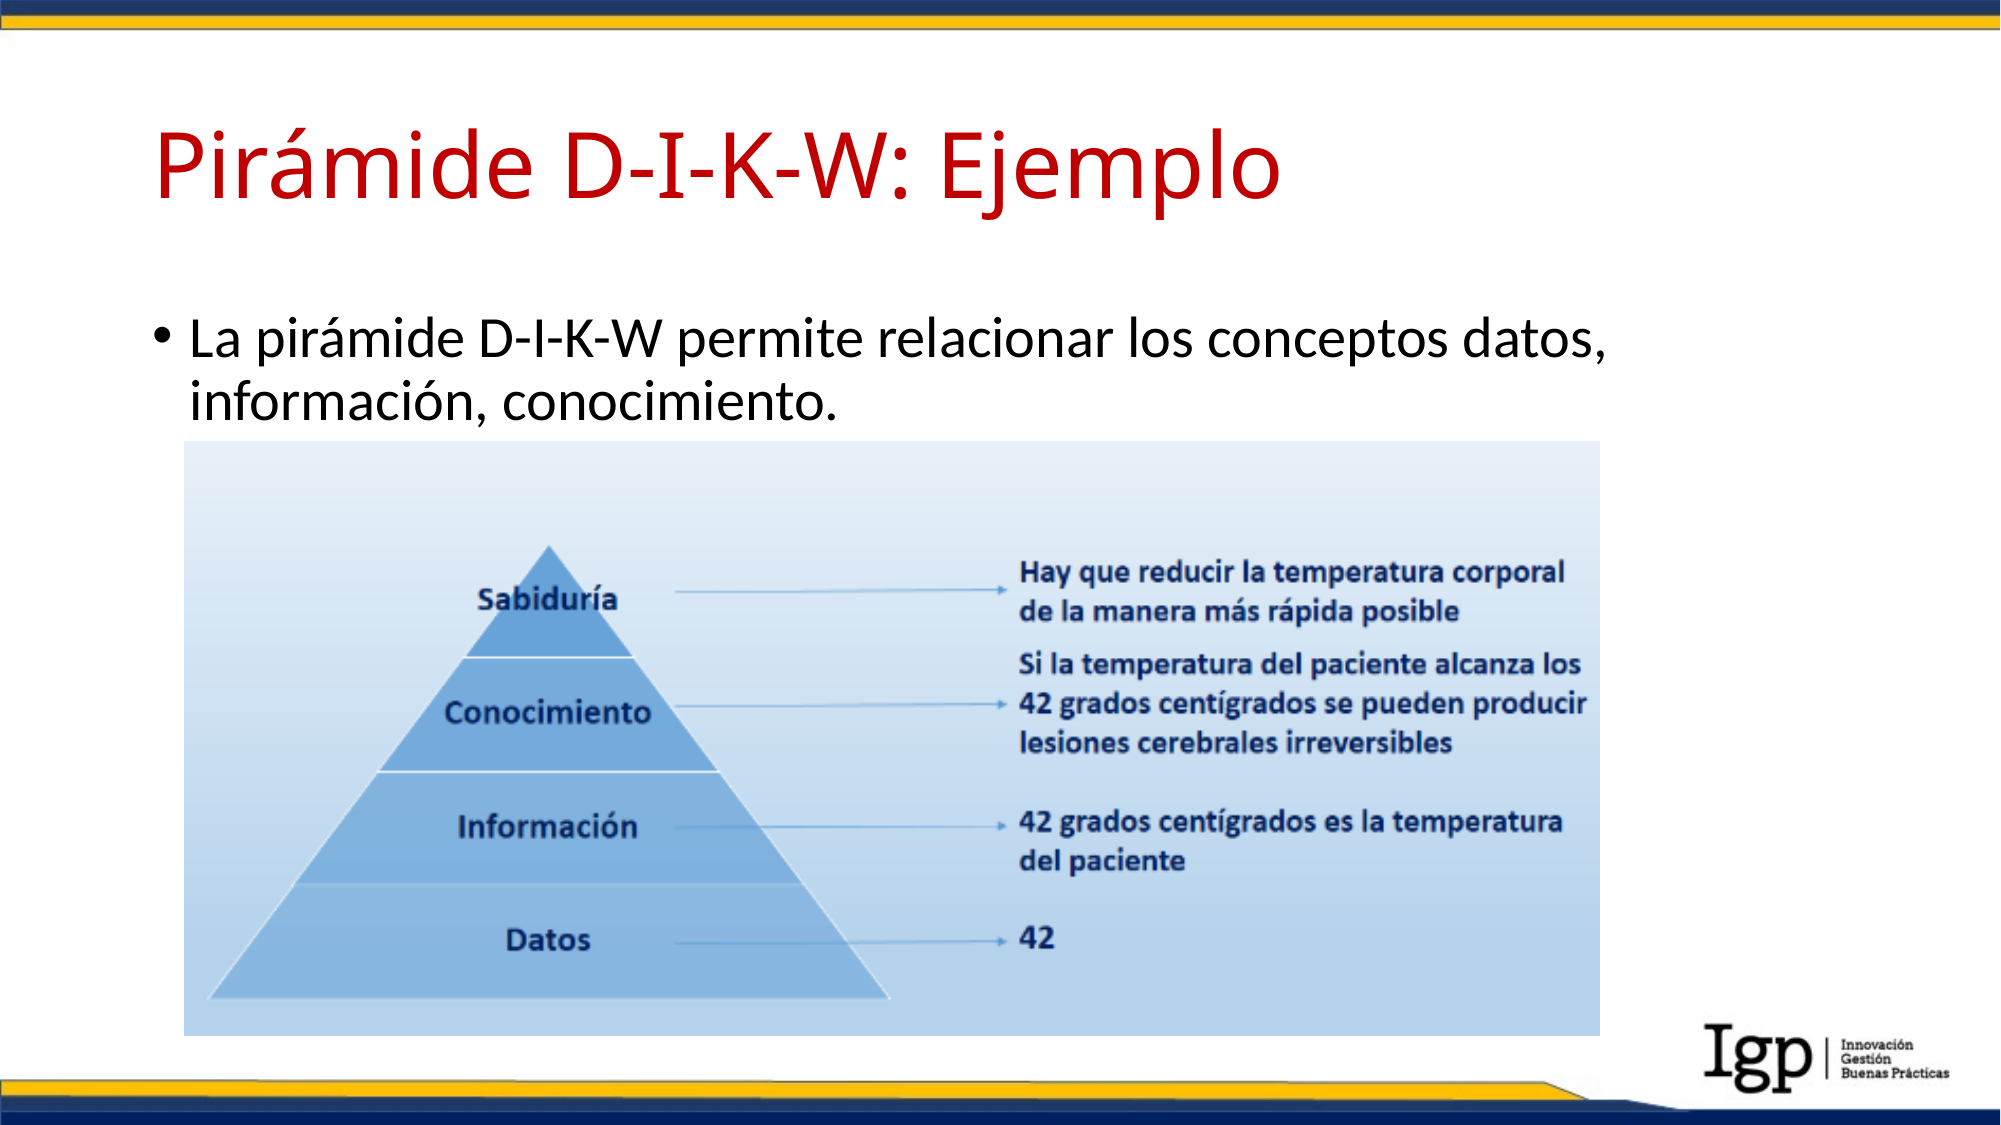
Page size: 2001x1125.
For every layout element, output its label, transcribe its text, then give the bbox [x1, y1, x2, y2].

title Pirámide D-I-K-W: Ejemplo [137, 59, 1863, 278]
list La pirámide D-I-K-W permite relacionar los conceptos datos, información, conocimiento. [137, 299, 1863, 1014]
picture [0, 0, 2001, 1125]
